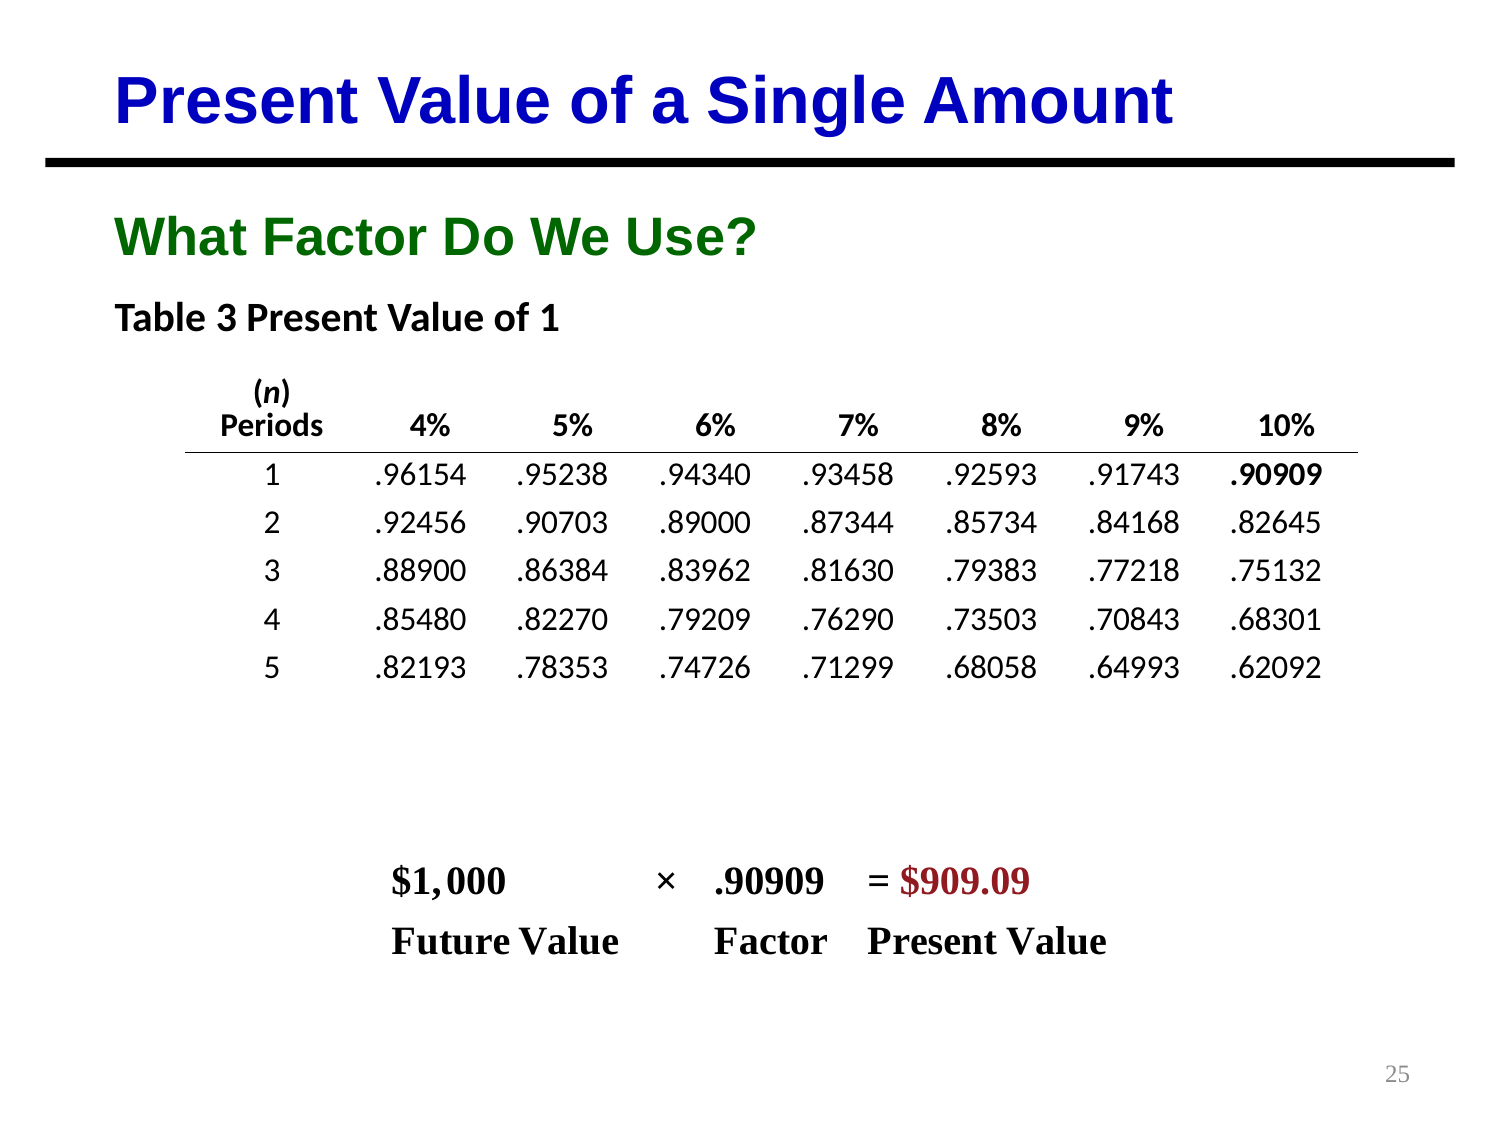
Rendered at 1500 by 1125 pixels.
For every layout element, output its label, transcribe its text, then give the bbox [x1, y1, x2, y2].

table_cell .73503 [930, 598, 1073, 646]
table_cell 5 [185, 646, 359, 694]
table_cell .82645 [1215, 501, 1358, 549]
table_cell .62092 [1215, 646, 1358, 694]
text_box What Factor Do We Use? [99, 193, 1450, 274]
table_cell .79209 [644, 598, 787, 646]
table_cell 3 [185, 549, 359, 598]
table_cell .91743 [1073, 453, 1215, 501]
table_cell .82193 [359, 646, 501, 694]
slide_number 25 [1074, 1042, 1425, 1103]
table_cell .90909 [1215, 453, 1358, 501]
table_cell .93458 [787, 453, 930, 501]
table_cell .89000 [644, 501, 787, 549]
table_cell .71299 [787, 646, 930, 694]
table_cell .95238 [501, 453, 644, 501]
table_cell .86384 [501, 549, 644, 598]
table_cell .70843 [1073, 598, 1215, 646]
table_cell .68301 [1215, 598, 1358, 646]
table_cell .87344 [787, 501, 930, 549]
table_cell .76290 [787, 598, 930, 646]
table_cell .88900 [359, 549, 501, 598]
table_header 5% [501, 371, 644, 452]
table_header 4% [359, 371, 501, 452]
table_cell 1 [185, 453, 359, 501]
table_cell .74726 [644, 646, 787, 694]
table_cell 2 [185, 501, 359, 549]
table_cell .82270 [501, 598, 644, 646]
table_cell .68058 [930, 646, 1073, 694]
table_cell .79383 [930, 549, 1073, 598]
table_cell .85734 [930, 501, 1073, 549]
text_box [385, 856, 1115, 972]
table_cell .84168 [1073, 501, 1215, 549]
table_cell 4 [185, 598, 359, 646]
table_cell .85480 [359, 598, 501, 646]
table_cell .64993 [1073, 646, 1215, 694]
table_header 6% [644, 371, 787, 452]
table_header 10% [1215, 371, 1358, 452]
table_cell .83962 [644, 549, 787, 598]
table_cell .94340 [644, 453, 787, 501]
table_cell .81630 [787, 549, 930, 598]
text_box Present Value of a Single Amount [99, 50, 1350, 142]
table_cell .90703 [501, 501, 644, 549]
table_cell .96154 [359, 453, 501, 501]
table_cell .92456 [359, 501, 501, 549]
table_cell .92593 [930, 453, 1073, 501]
table_header 8% [930, 371, 1073, 452]
table_cell .78353 [501, 646, 644, 694]
text_box Table 3 Present Value of 1 [99, 282, 1088, 345]
table_header 9% [1073, 371, 1215, 452]
table_cell .75132 [1215, 549, 1358, 598]
table_header (n) Periods [185, 371, 359, 452]
table_cell .77218 [1073, 549, 1215, 598]
table_header 7% [787, 371, 930, 452]
